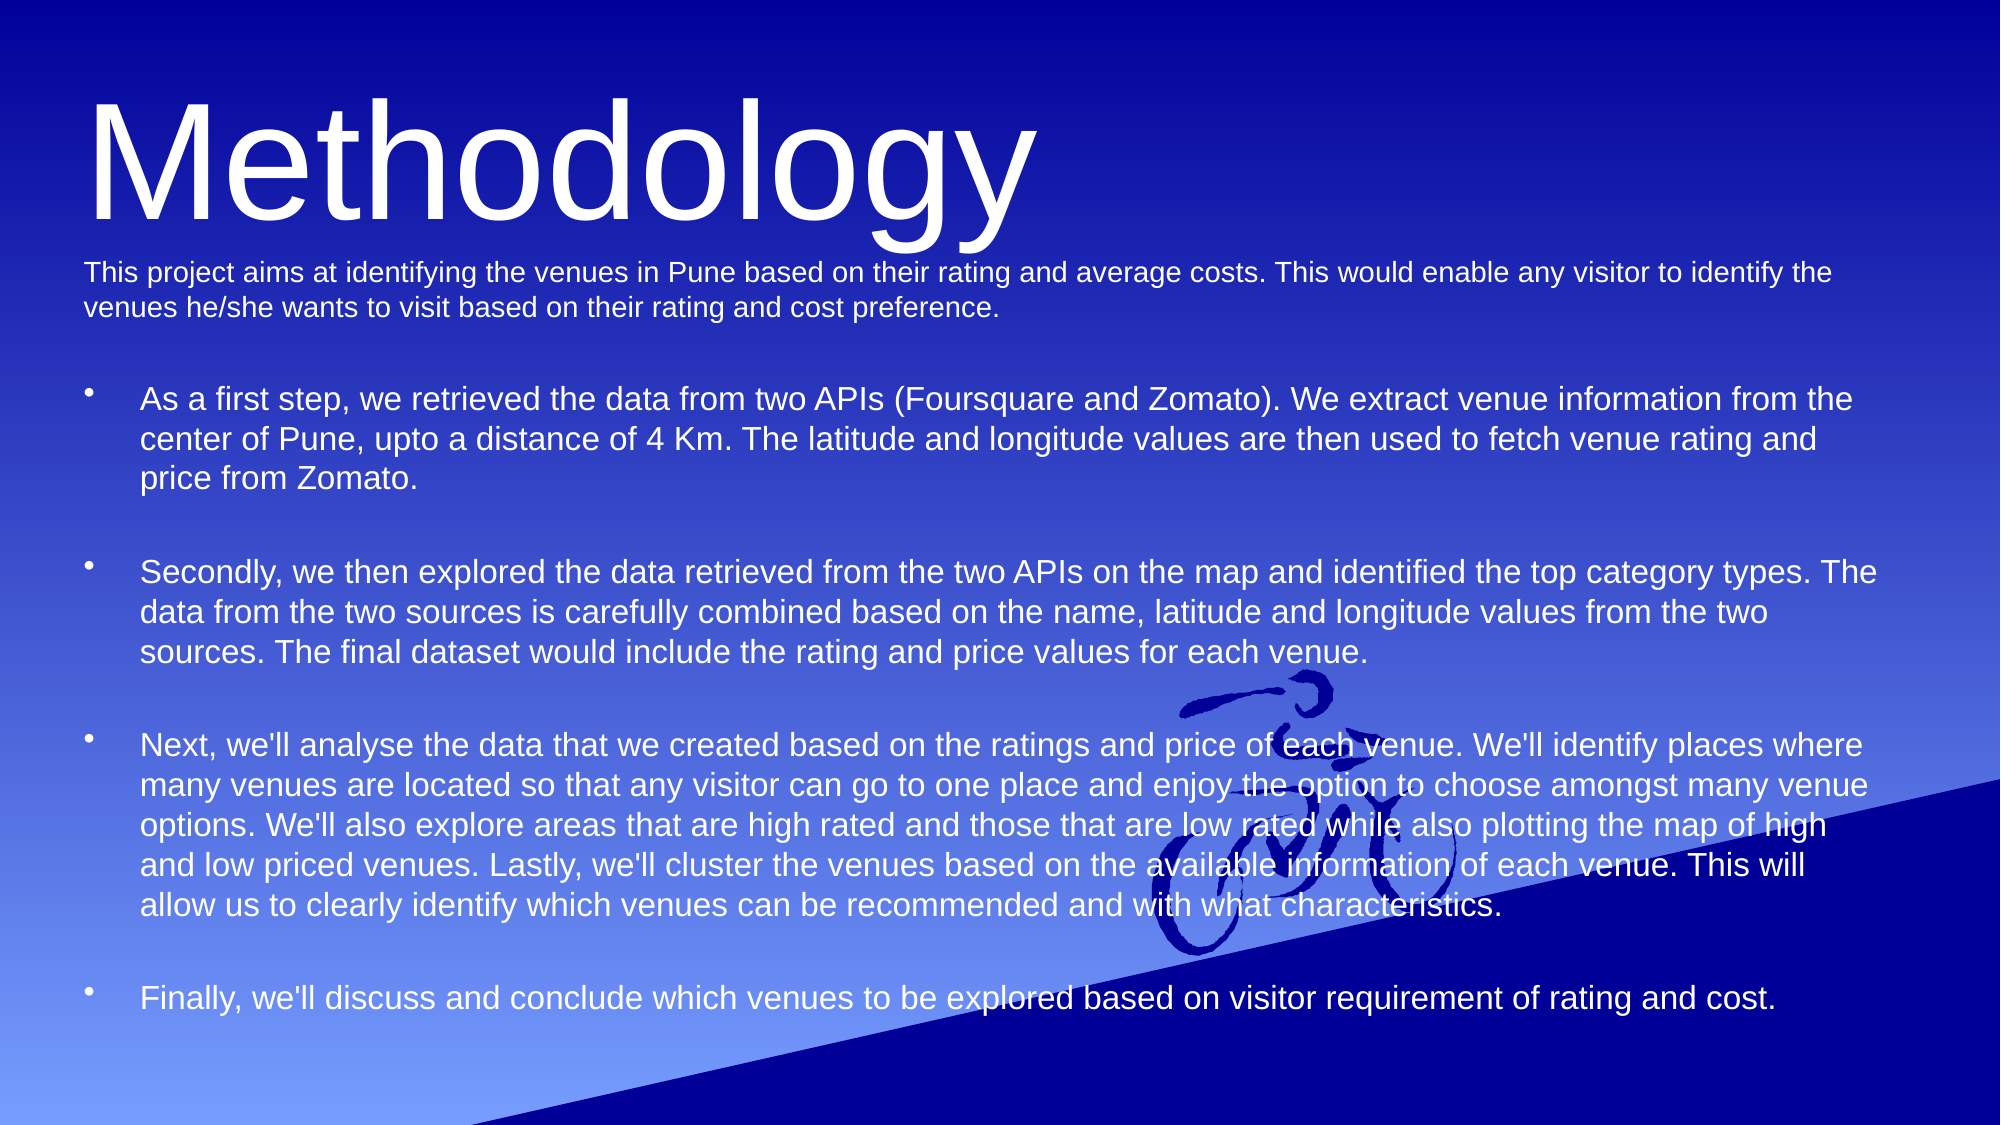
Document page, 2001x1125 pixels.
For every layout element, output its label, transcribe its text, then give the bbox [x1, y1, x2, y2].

list As a first step, we retrieved the data from two APIs (Foursquare and Zomato). We extract venue information from the center of Pune, upto a distance of 4 Km. The latitude and longitude values are then used to fetch venue rating and price from Zomato. Secondly, we then explored the data retrieved from the two APIs on the map and identified the top category types. The data from the two sources is carefully combined based on the name, latitude and longitude values from the two sources. The final dataset would include the rating and price values for each venue. Next, we'll analyse the data that we created based on the ratings and price of each venue. We'll identify places where many venues are located so that any visitor can go to one place and enjoy the option to choose amongst many venue options. We'll also explore areas that are high rated and those that are low rated while also plotting the map of high and low priced venues. Lastly, we'll cluster the venues based on the available information of each venue. This will allow us to clearly identify which venues can be recommended and with what characteristics. Finally, we'll discuss and conclude which venues to be explored based on visitor requirement of rating and cost. [68, 276, 1901, 1121]
title Methodology This project aims at identifying the venues in Pune based on their rating and average costs. This would enable any visitor to identify the venues he/she wants to visit based on their rating and cost preference. [68, 44, 1901, 276]
